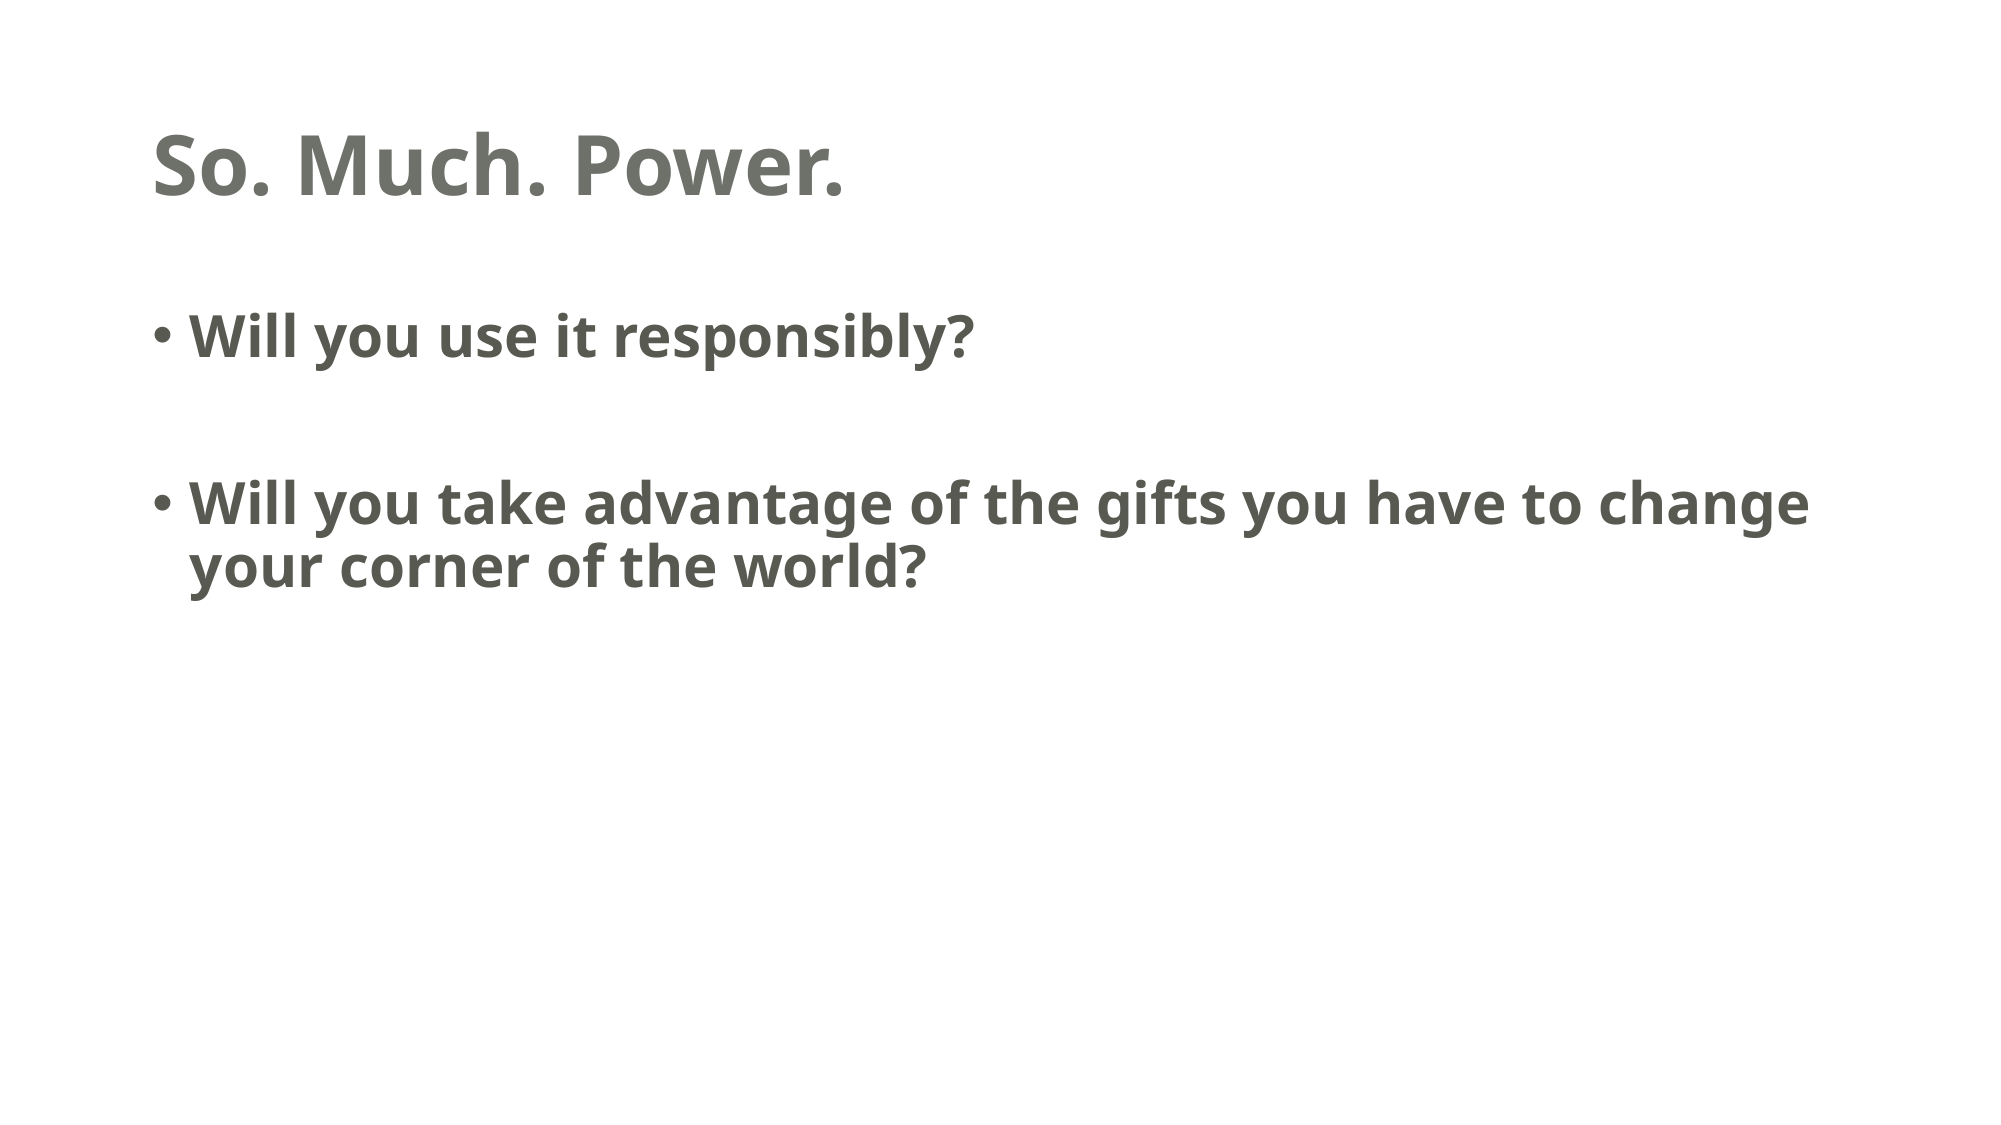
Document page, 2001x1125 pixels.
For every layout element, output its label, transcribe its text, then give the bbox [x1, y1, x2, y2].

list Will you use it responsibly? Will you take advantage of the gifts you have to change your corner of the world? [137, 299, 1863, 1014]
title So. Much. Power. [137, 59, 1863, 278]
